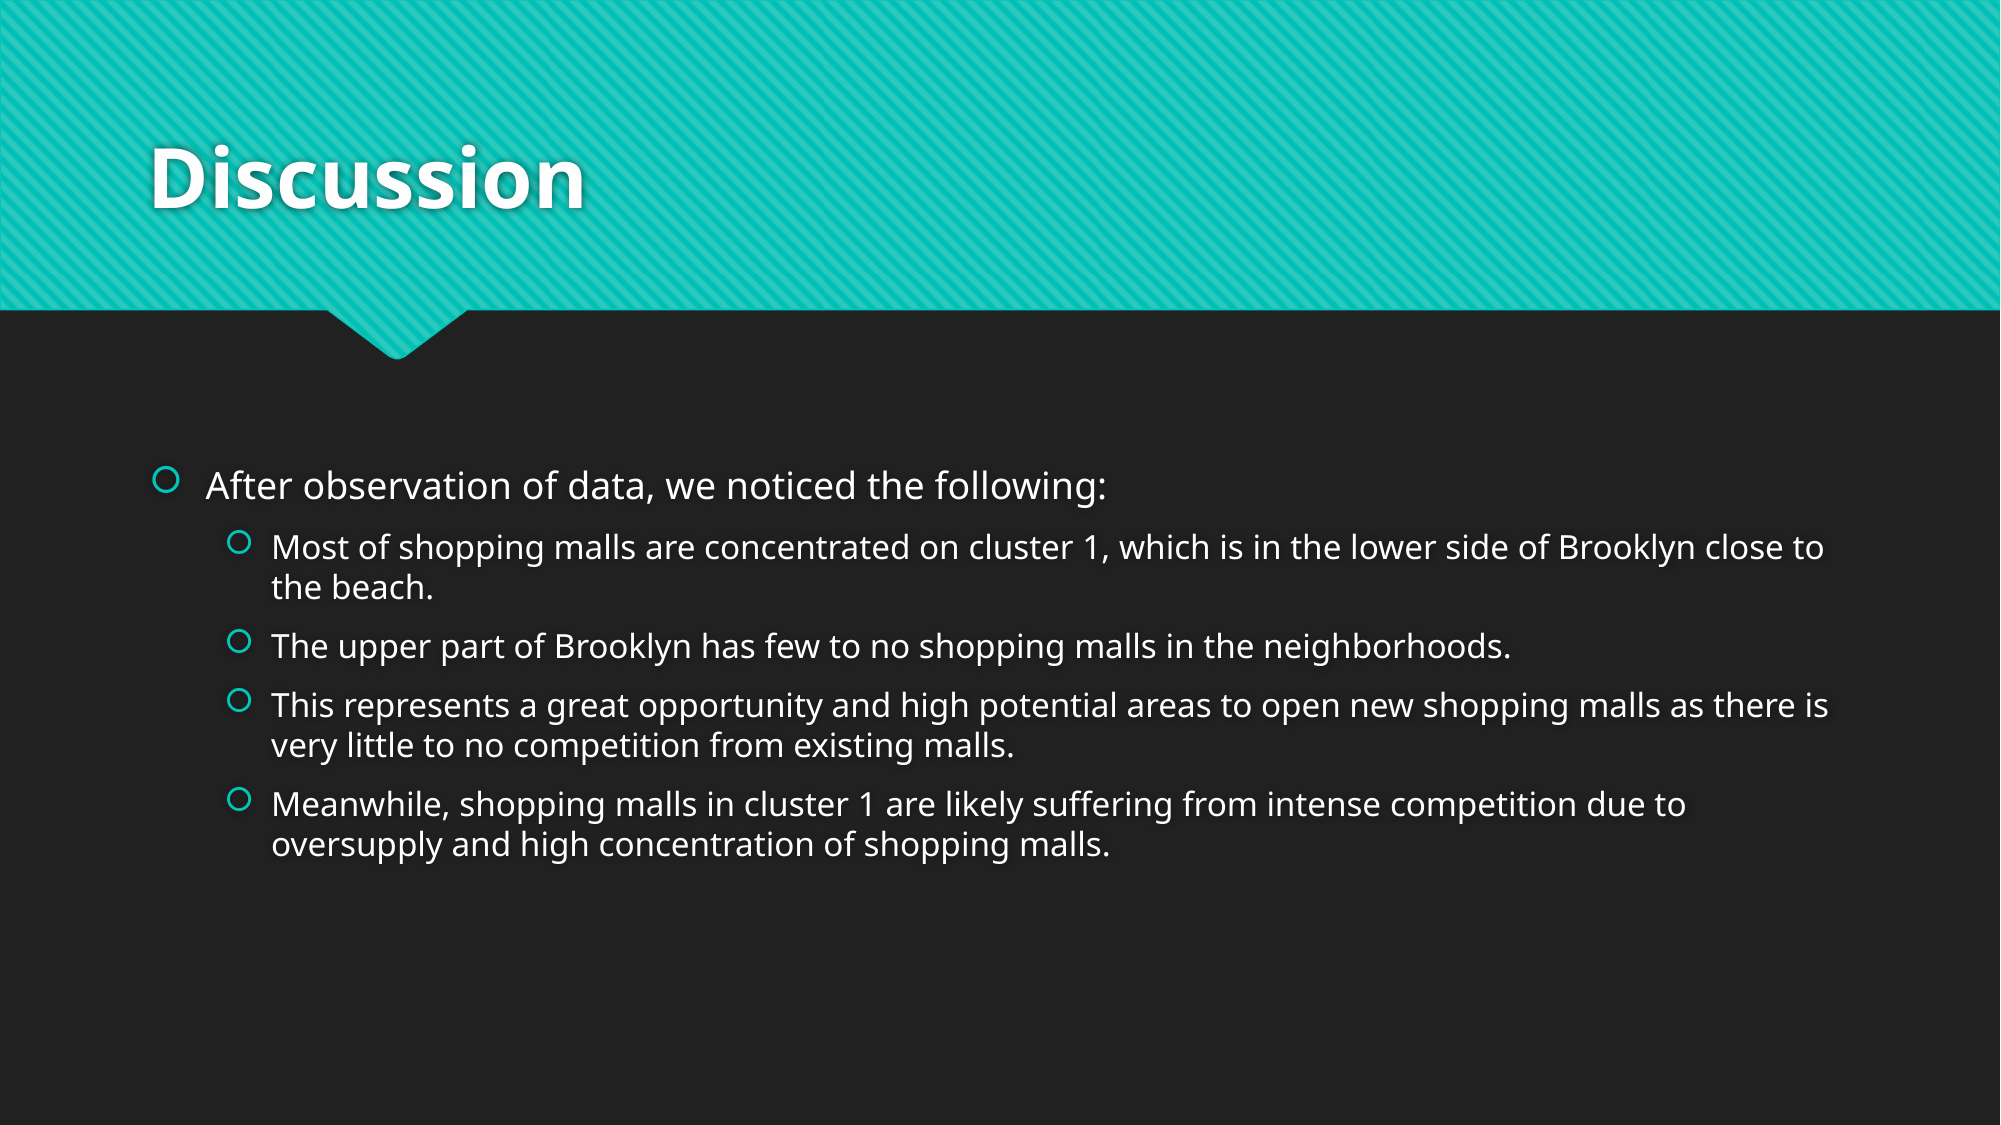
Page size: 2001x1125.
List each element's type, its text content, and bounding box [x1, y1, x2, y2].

list After observation of data, we noticed the following: Most of shopping malls are concentrated on cluster 1, which is in the lower side of Brooklyn close to the beach. The upper part of Brooklyn has few to no shopping malls in the neighborhoods. This represents a great opportunity and high potential areas to open new shopping malls as there is very little to no competition from existing malls. Meanwhile, shopping malls in cluster 1 are likely suffering from intense competition due to oversupply and high concentration of shopping malls. [134, 364, 1866, 962]
title Discussion [132, 73, 1868, 233]
